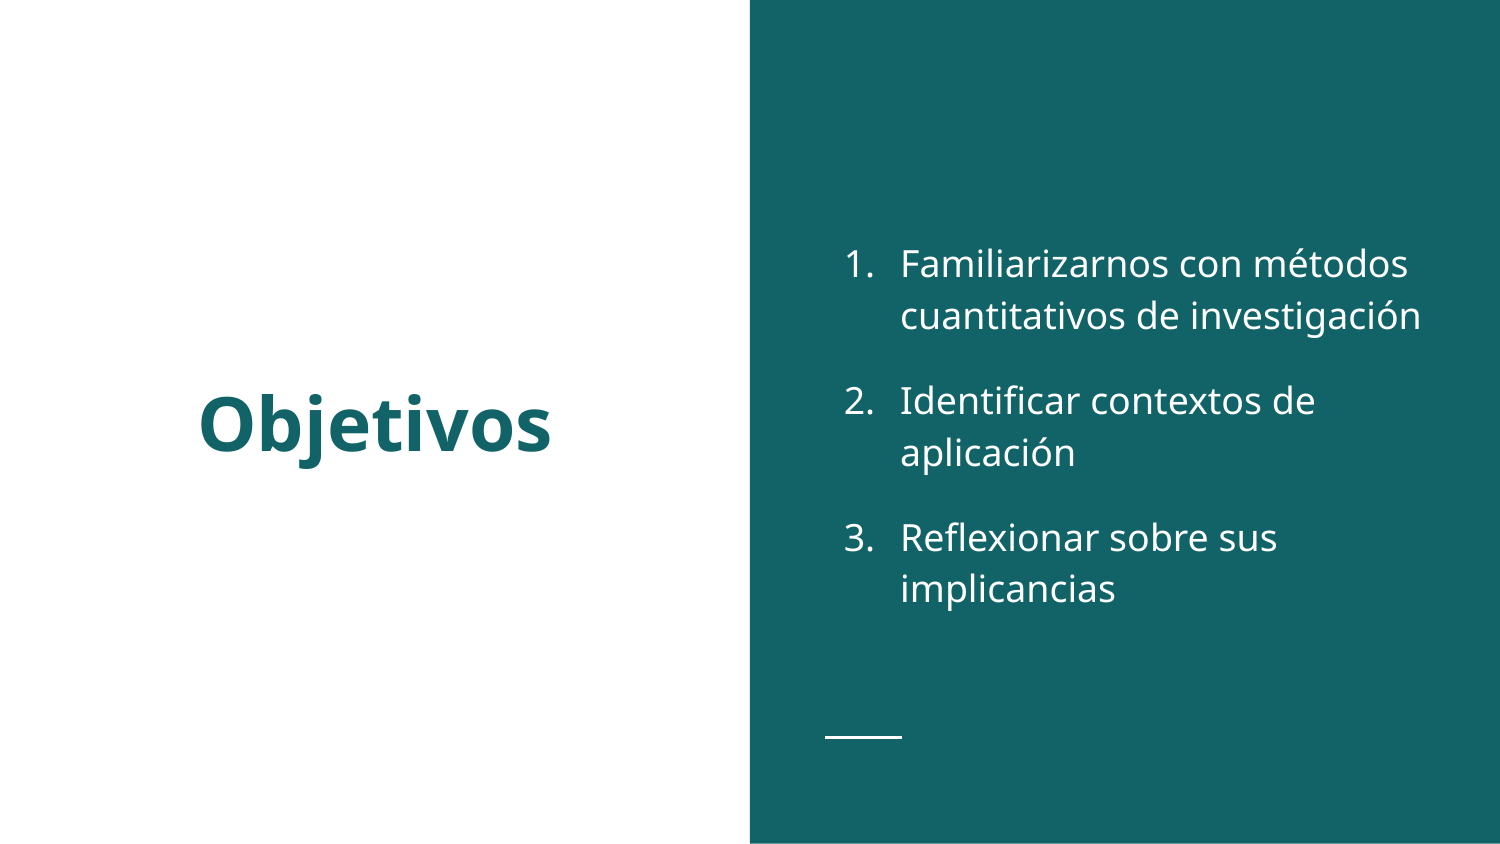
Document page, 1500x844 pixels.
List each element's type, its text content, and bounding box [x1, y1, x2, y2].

title Objetivos [43, 313, 708, 530]
list Familiarizarnos con métodos cuantitativos de investigación Identificar contextos de aplicación Reflexionar sobre sus implicancias [810, 118, 1440, 725]
